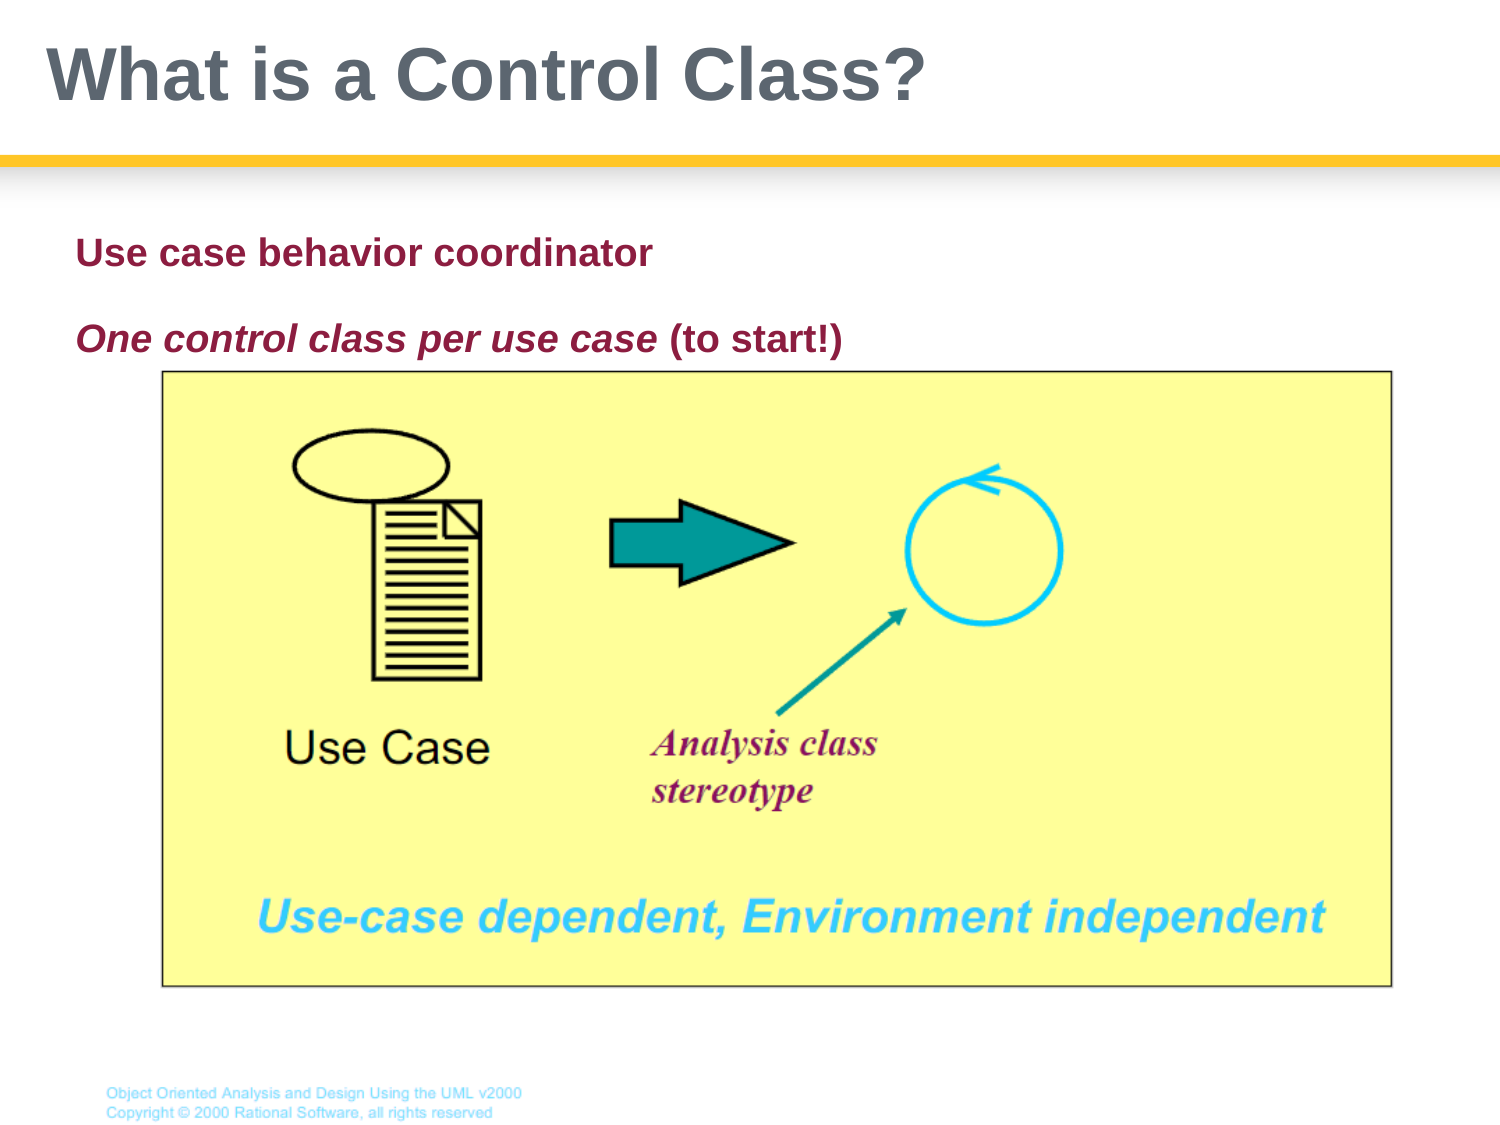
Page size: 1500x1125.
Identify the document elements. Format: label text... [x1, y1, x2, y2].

picture [98, 364, 1403, 1125]
title What is a Control Class? [31, 0, 1460, 154]
list Use case behavior coordinator One control class per use case (to start!) [32, 224, 1469, 1070]
